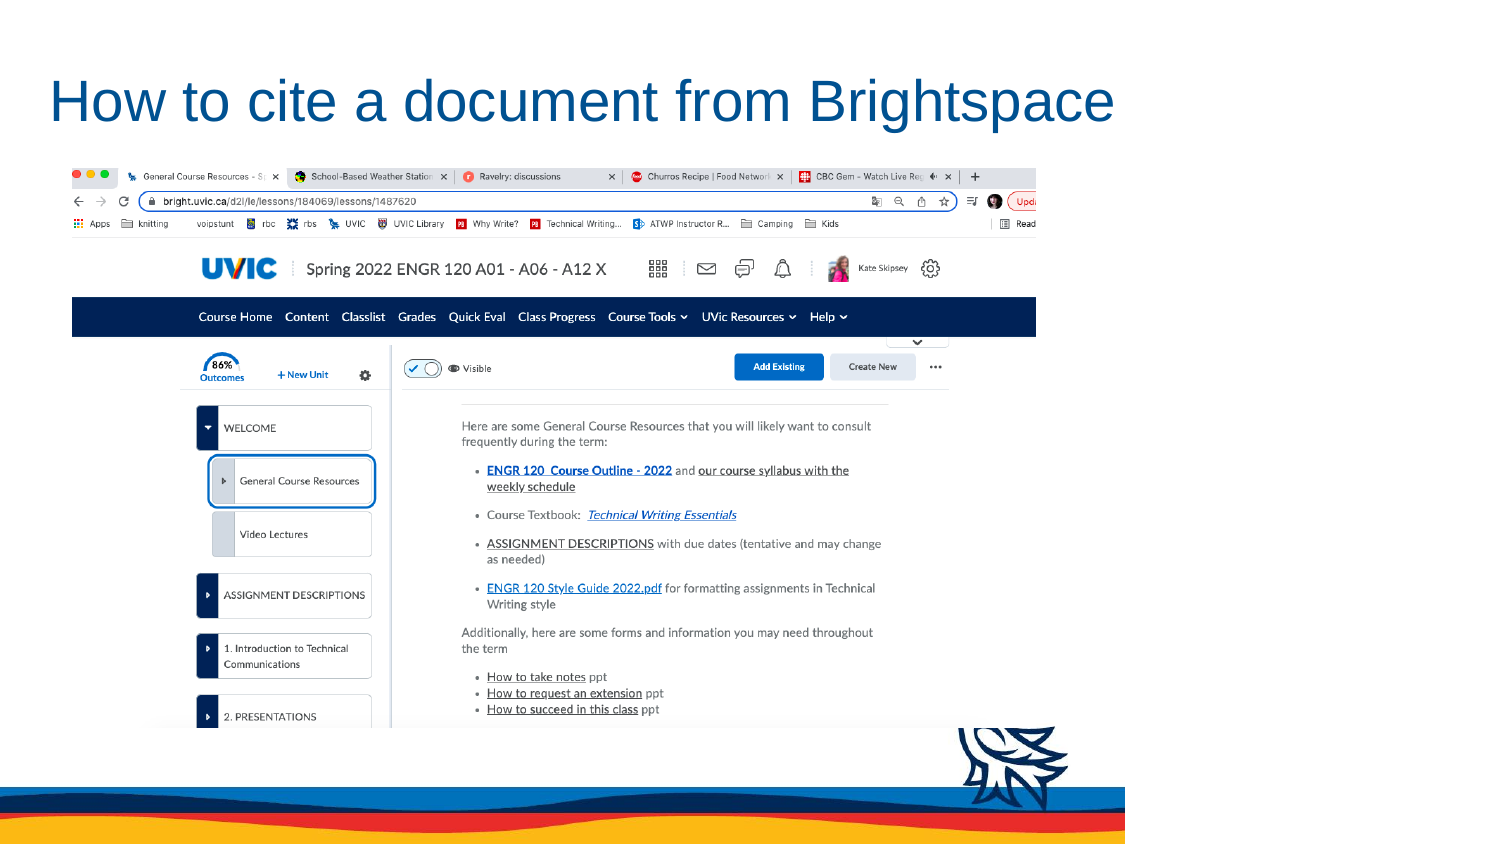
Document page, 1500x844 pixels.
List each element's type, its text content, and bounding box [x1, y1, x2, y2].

picture [0, 0, 1125, 844]
title How to cite a document from Brightspace [34, 27, 1235, 169]
